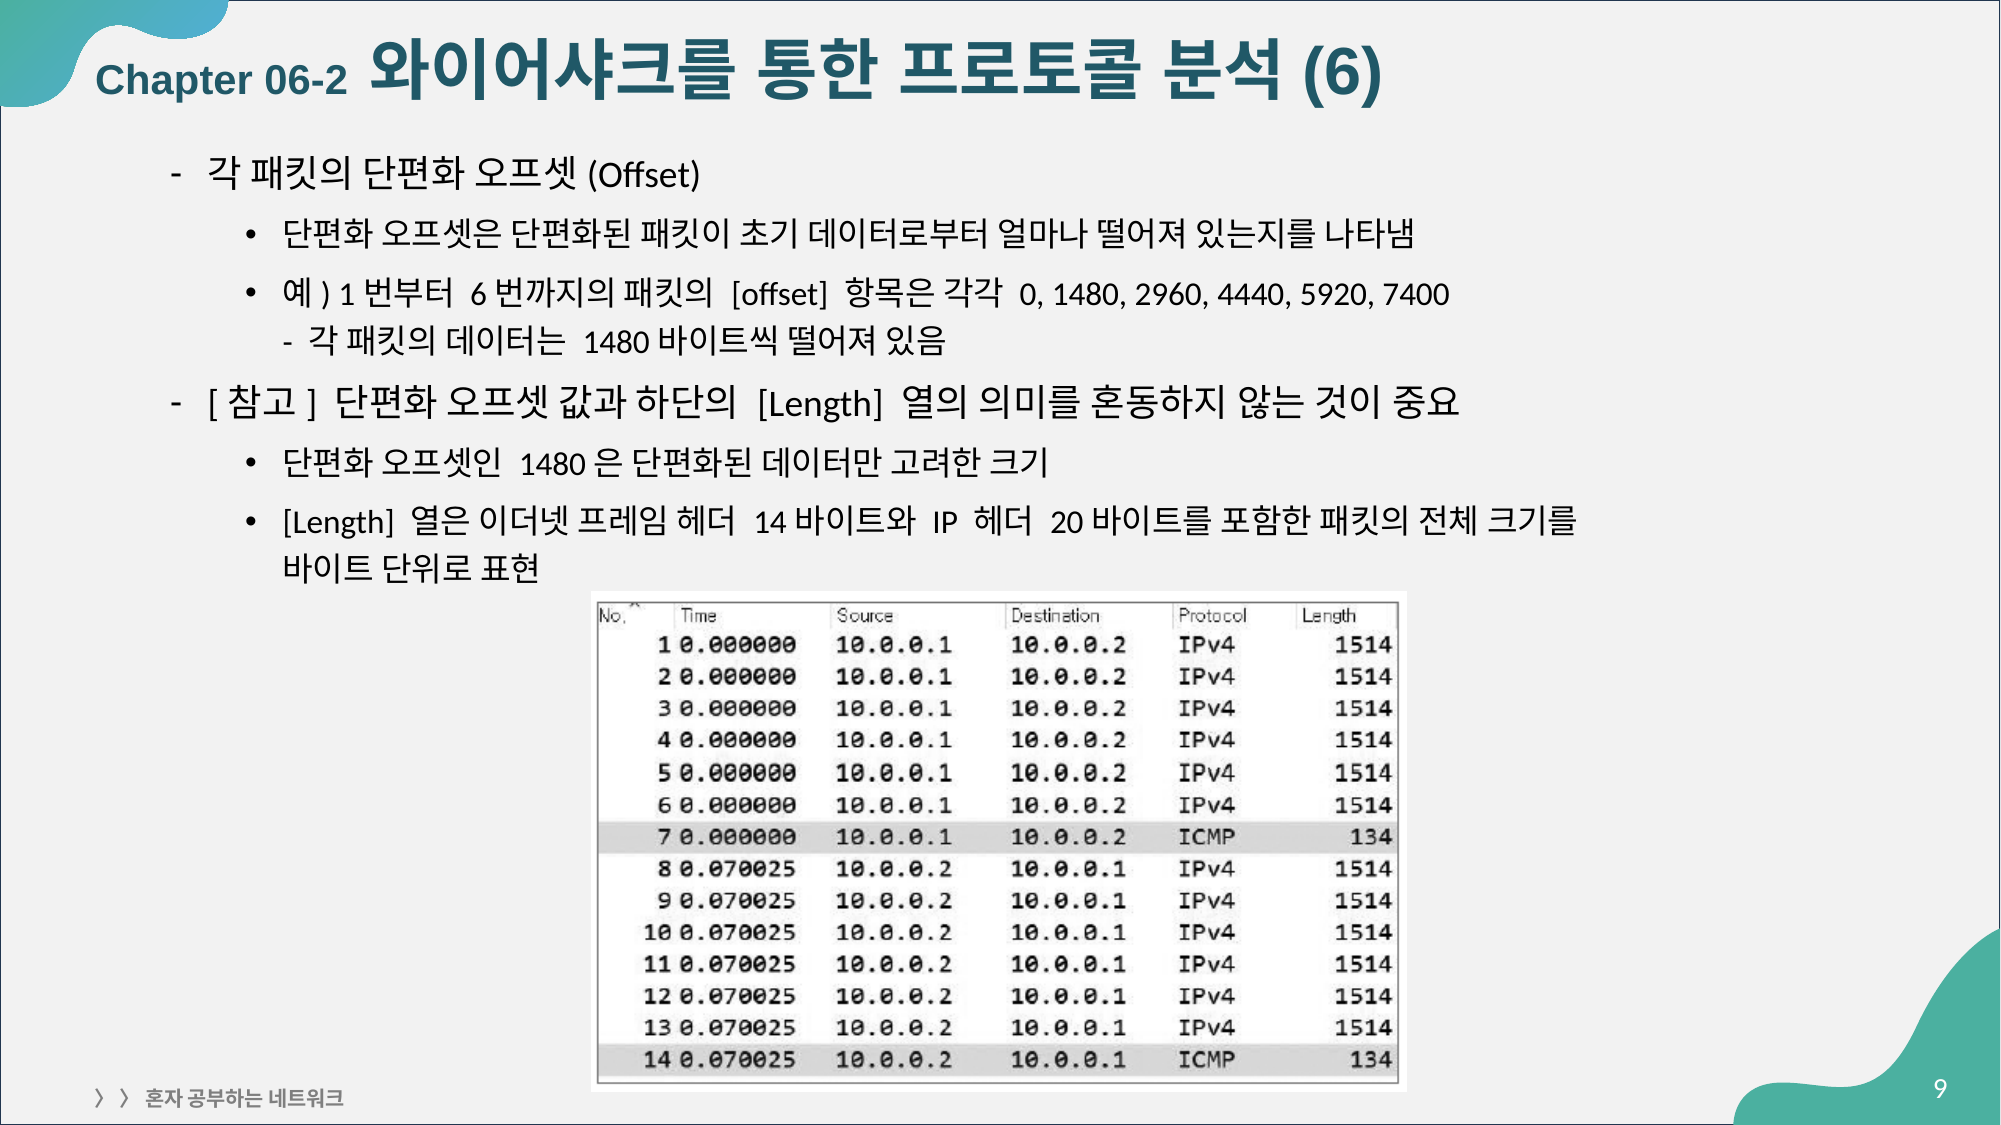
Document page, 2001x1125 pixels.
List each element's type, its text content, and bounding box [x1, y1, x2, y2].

list 각 패킷의 단편화 오프셋(Offset) 단편화 오프셋은 단편화된 패킷이 초기 데이터로부터 얼마나 떨어져 있는지를 나타냄 예) 1번부터 6번까지의 패킷의 [offset] 항목은 각각 0, 1480, 2960, 4440, 5920, 7400 - 각 패킷의 데이터는 1480바이트씩 떨어져 있음 [참고] 단편화 오프셋 값과 하단의 [Length] 열의 의미를 혼동하지 않는 것이 중요 단편화 오프셋인 1480은 단편화된 데이터만 고려한 크기 [Length] 열은 이더넷 프레임 헤더 14바이트와 IP 헤더 20바이트를 포함한 패킷의 전체 크기를 바이트 단위로 표현 [79, 133, 1931, 1079]
picture [590, 591, 1407, 1092]
footer 〉 〉 혼자 공부하는 네트워크 [79, 1078, 755, 1114]
slide_number ‹#› [1917, 1061, 1984, 1122]
title Chapter 06-2 와이어샤크를 통한 프로토콜 분석(6) [79, 17, 1931, 128]
